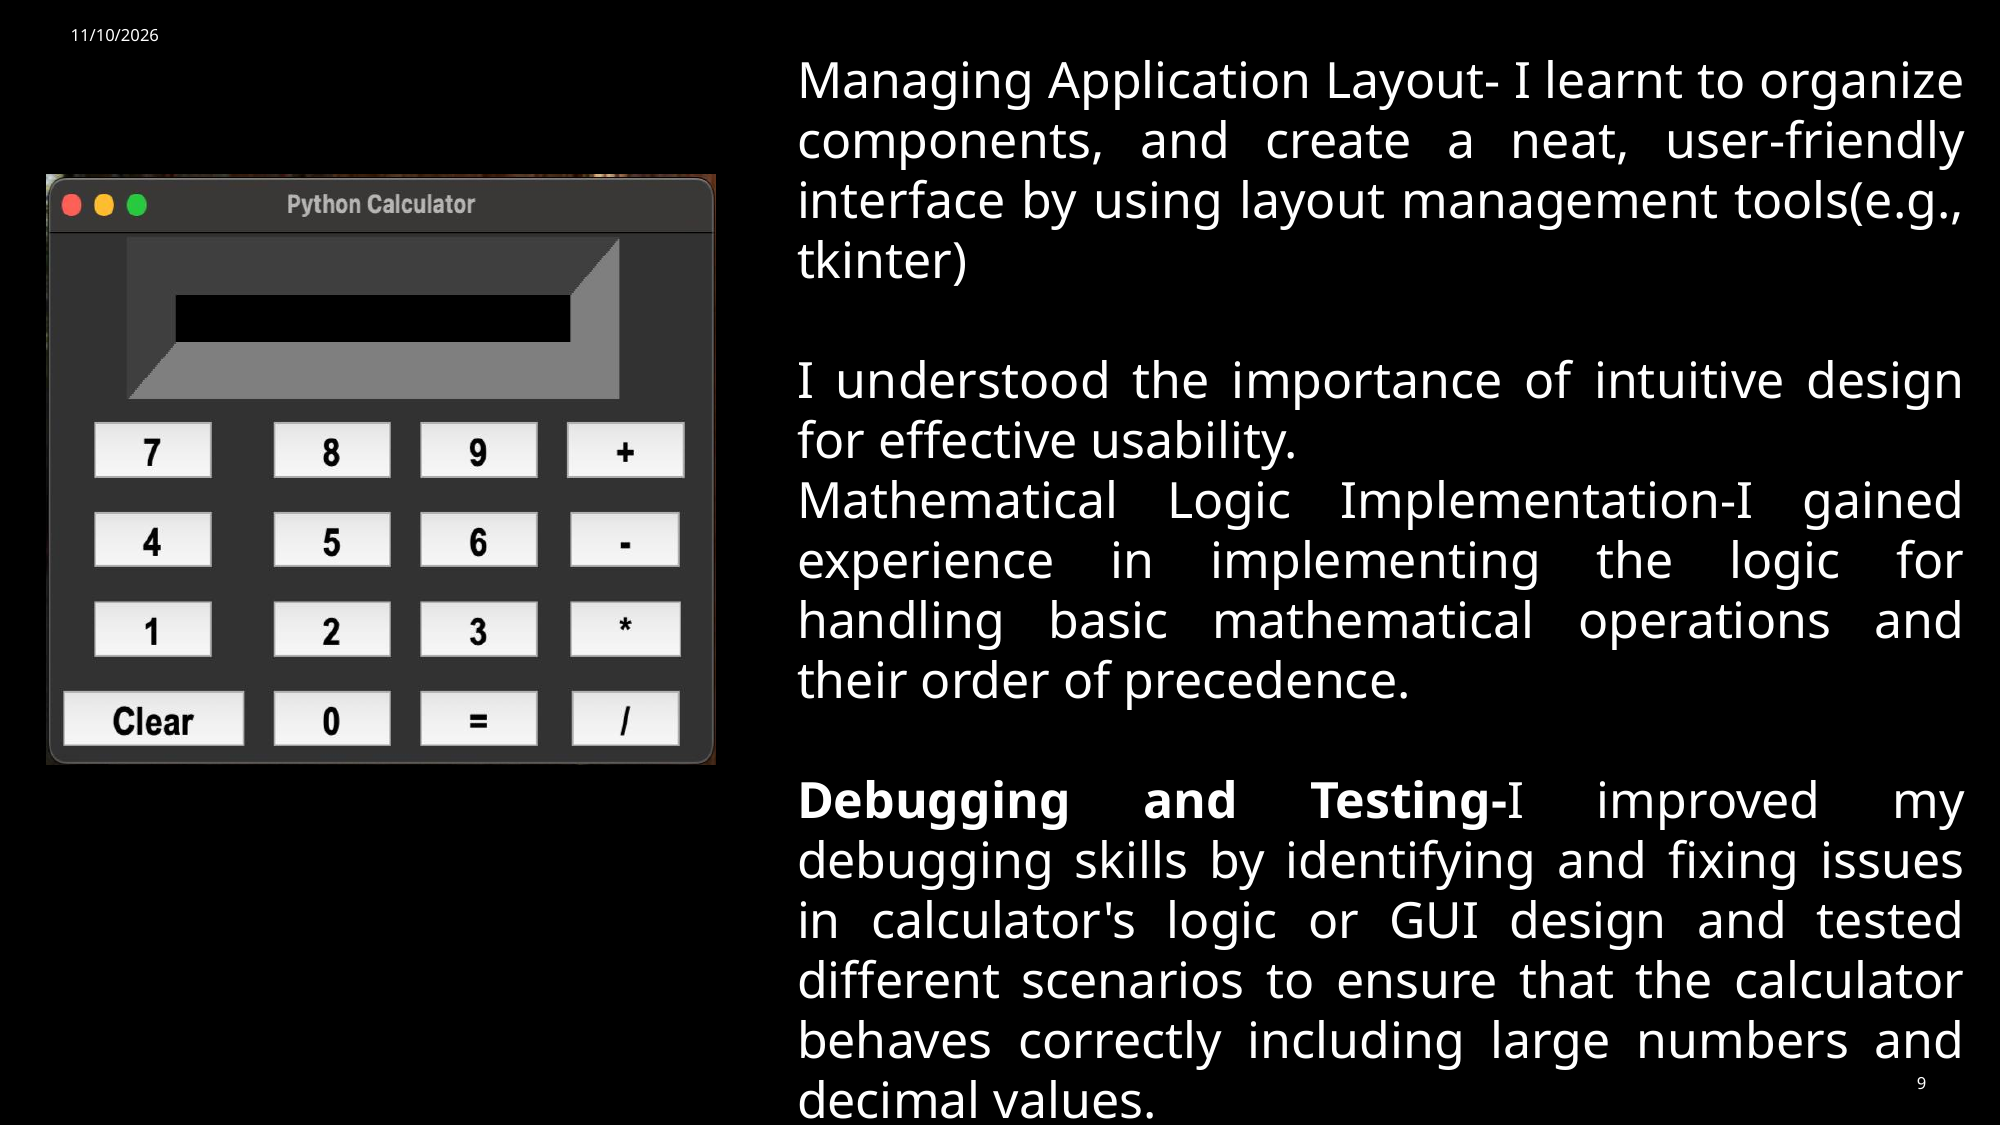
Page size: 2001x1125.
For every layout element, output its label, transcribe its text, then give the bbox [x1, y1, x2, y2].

text_box Managing Application Layout- I learnt to organize components, and create a neat, user-friendly interface by using layout management tools(e.g., tkinter) I understood the importance of intuitive design for effective usability. Mathematical Logic Implementation-I gained experience in implementing the logic for handling basic mathematical operations and their order of precedence. Debugging and Testing-I improved my debugging skills by identifying and fixing issues in calculator's logic or GUI design and tested different scenarios to ensure that the calculator behaves correctly including large numbers and decimal values. [782, 41, 1980, 1125]
picture [46, 174, 716, 765]
text_box 02/17/2025 [55, 10, 506, 63]
